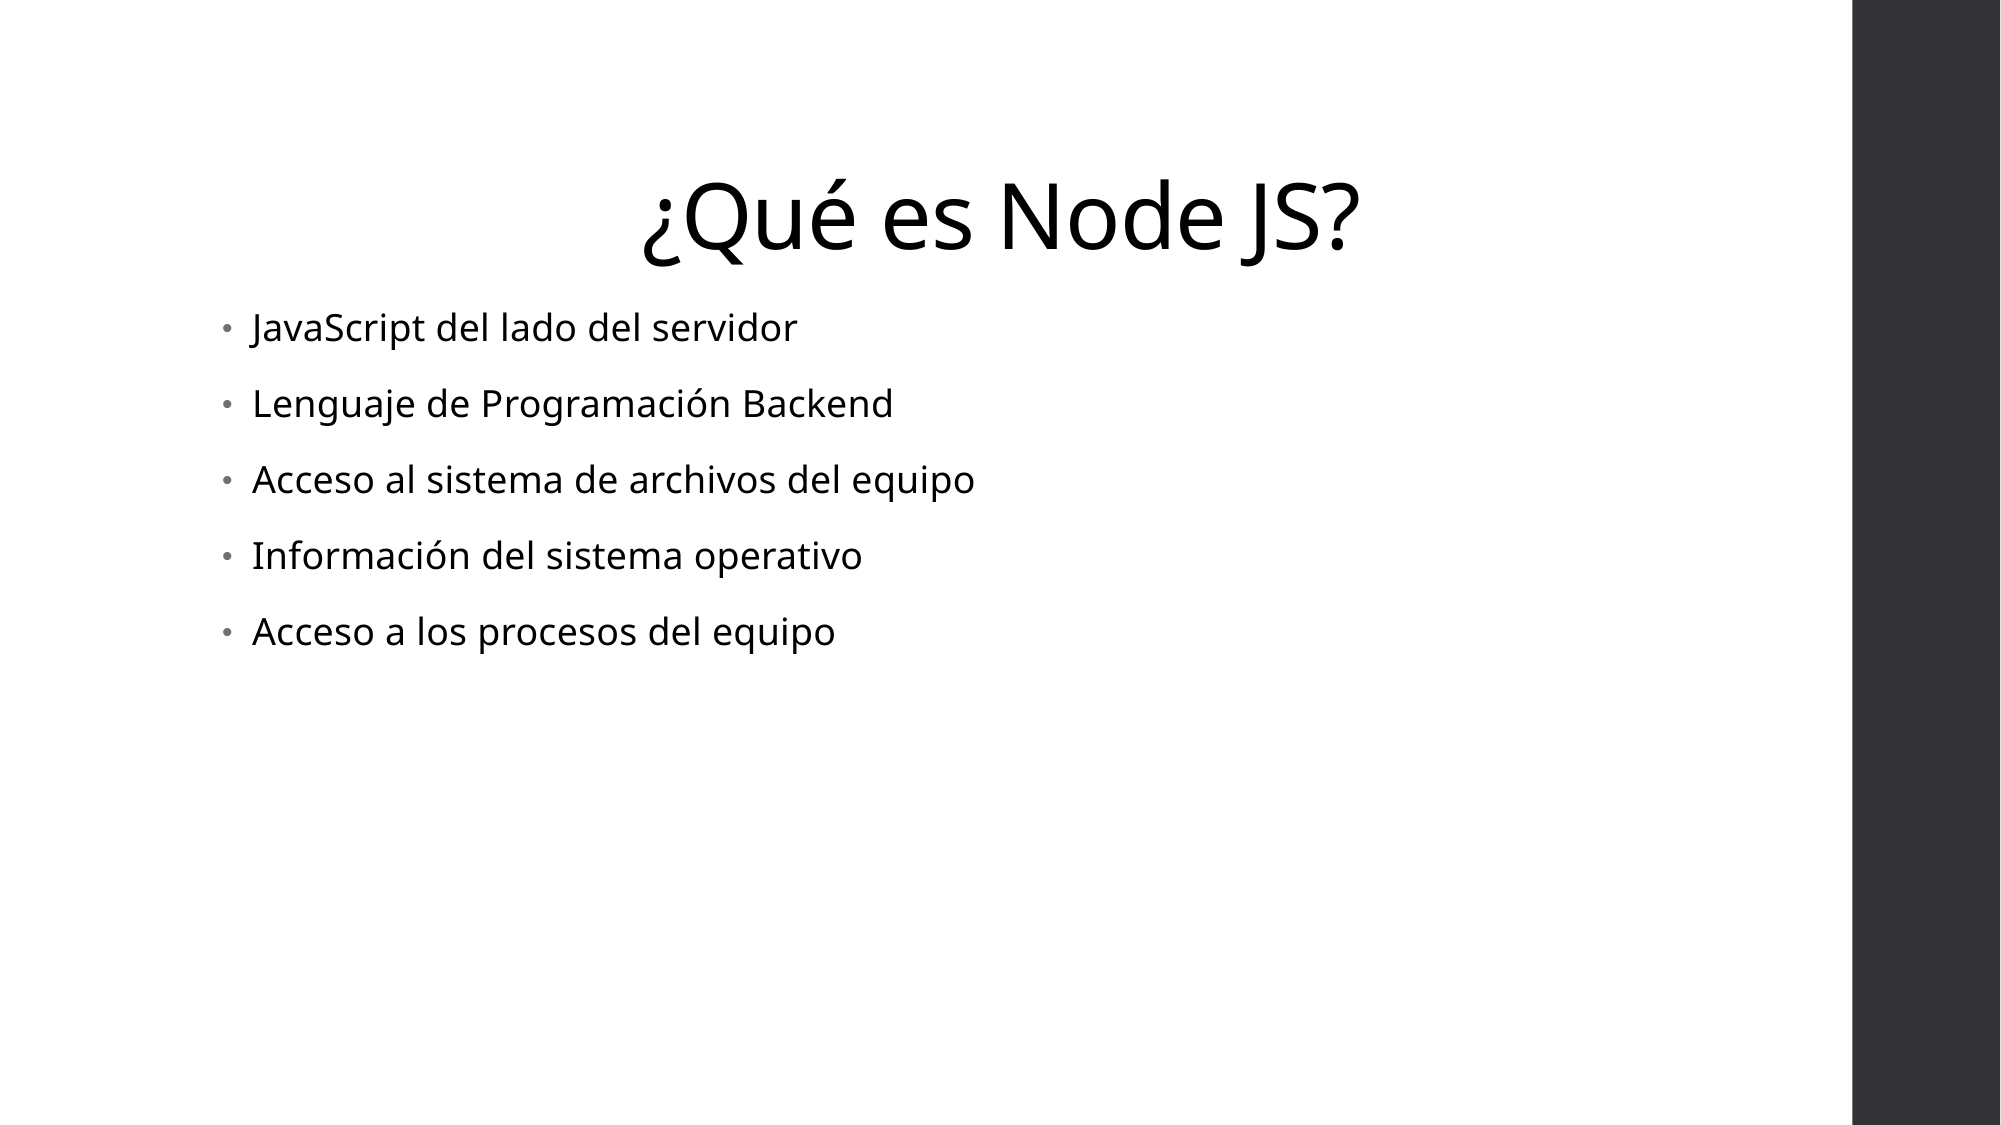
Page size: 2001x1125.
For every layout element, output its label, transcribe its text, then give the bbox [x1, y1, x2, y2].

title ¿Qué es Node JS? [206, 60, 1797, 278]
list JavaScript del lado del servidor Lenguaje de Programación Backend Acceso al sistema de archivos del equipo Información del sistema operativo Acceso a los procesos del equipo [206, 299, 1617, 1014]
